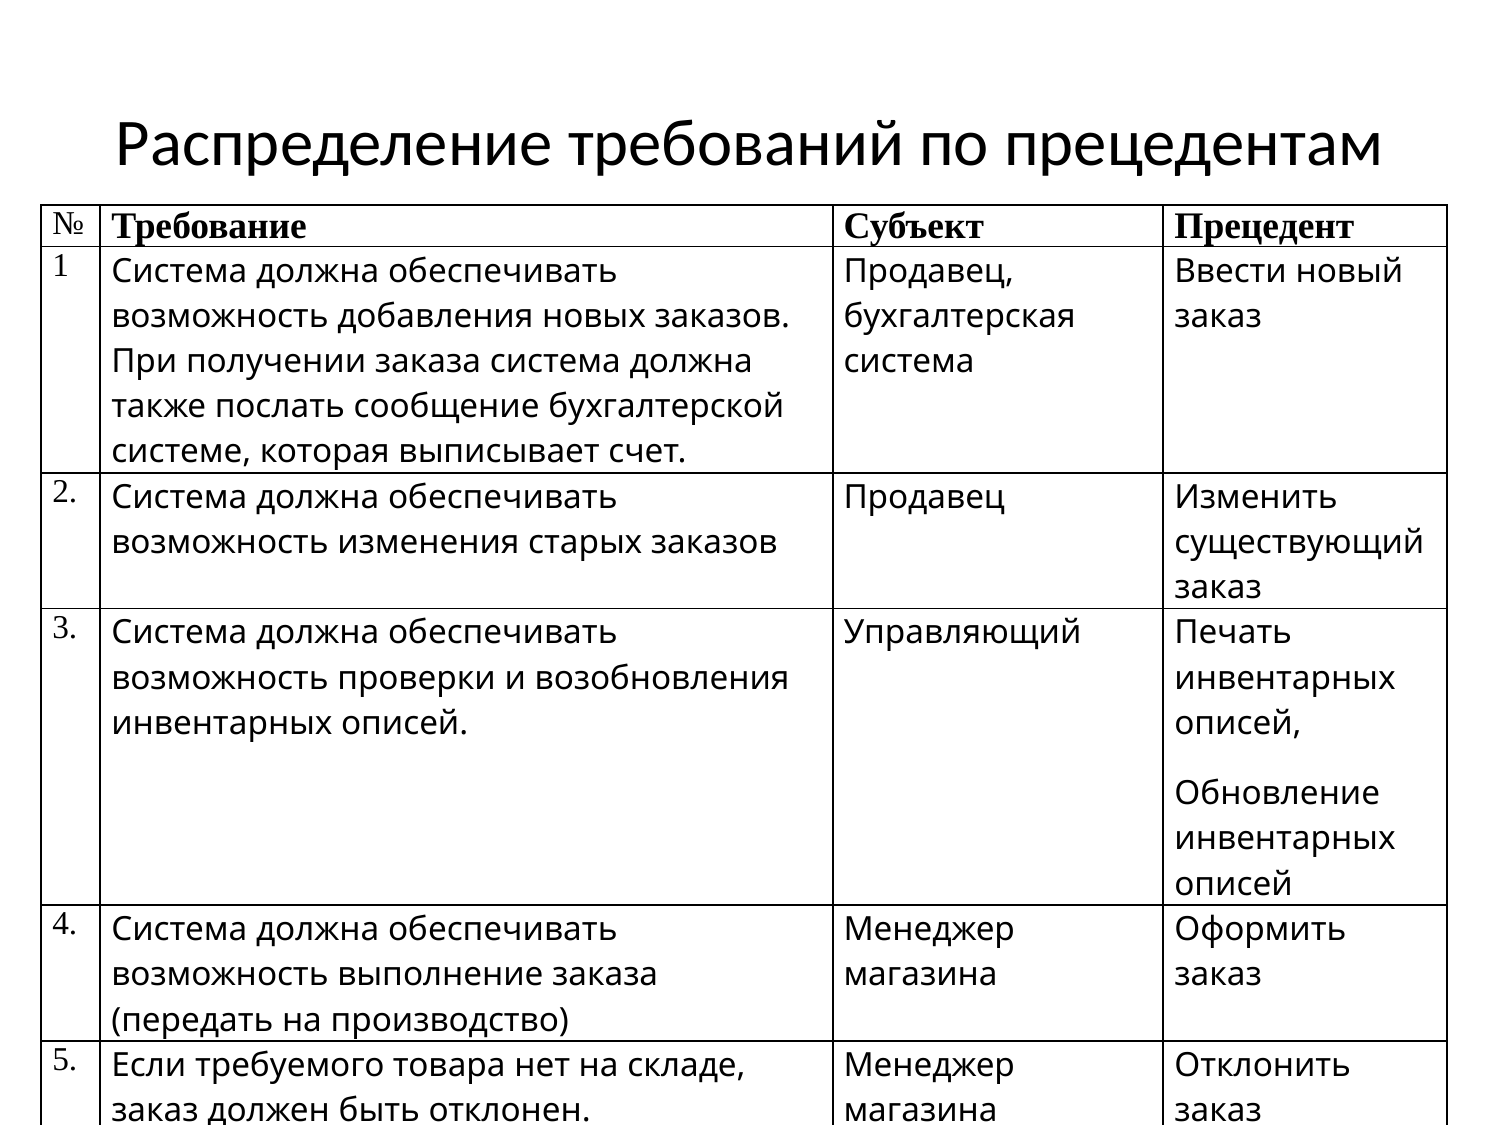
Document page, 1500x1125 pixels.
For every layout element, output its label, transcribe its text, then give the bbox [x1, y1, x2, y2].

table_cell Изменить существующий заказ [1164, 474, 1446, 608]
table_cell Печать инвентарных описей, Обновление инвентарных описей [1164, 609, 1446, 904]
table_cell Система должна обеспечивать возможность изменения старых заказов [101, 474, 832, 608]
table_cell Продавец, бухгалтерская система [834, 247, 1162, 472]
table_header Прецедент [1164, 206, 1446, 246]
table_cell Если требуемого товара нет на складе, заказ должен быть отклонен. [101, 1042, 832, 1125]
table_cell Менеджер магазина [834, 906, 1162, 1040]
table_cell 2. [42, 474, 99, 608]
table_cell Оформить заказ [1164, 906, 1446, 1040]
table_cell Менеджер магазина [834, 1042, 1162, 1125]
table_cell Ввести новый заказ [1164, 247, 1446, 472]
table_cell Система должна обеспечивать возможность добавления новых заказов. При получении заказа система должна также послать сообщение бухгалтерской системе, которая выписывает счет. [101, 247, 832, 472]
title Распределение требований по прецедентам [75, 45, 1425, 204]
table_cell Отклонить заказ [1164, 1042, 1446, 1125]
table_cell Продавец [834, 474, 1162, 608]
table_cell 4. [42, 906, 99, 1040]
table_cell Система должна обеспечивать возможность проверки и возобновления инвентарных описей. [101, 609, 832, 904]
table_cell 1 [42, 247, 99, 472]
table_cell 3. [42, 609, 99, 904]
table_header Требование [101, 206, 832, 246]
table_cell 5. [42, 1042, 99, 1125]
table_cell Управляющий [834, 609, 1162, 904]
table_cell Система должна обеспечивать возможность выполнение заказа (передать на производство) [101, 906, 832, 1040]
table_header № [42, 206, 99, 246]
table_header Субъект [834, 206, 1162, 246]
